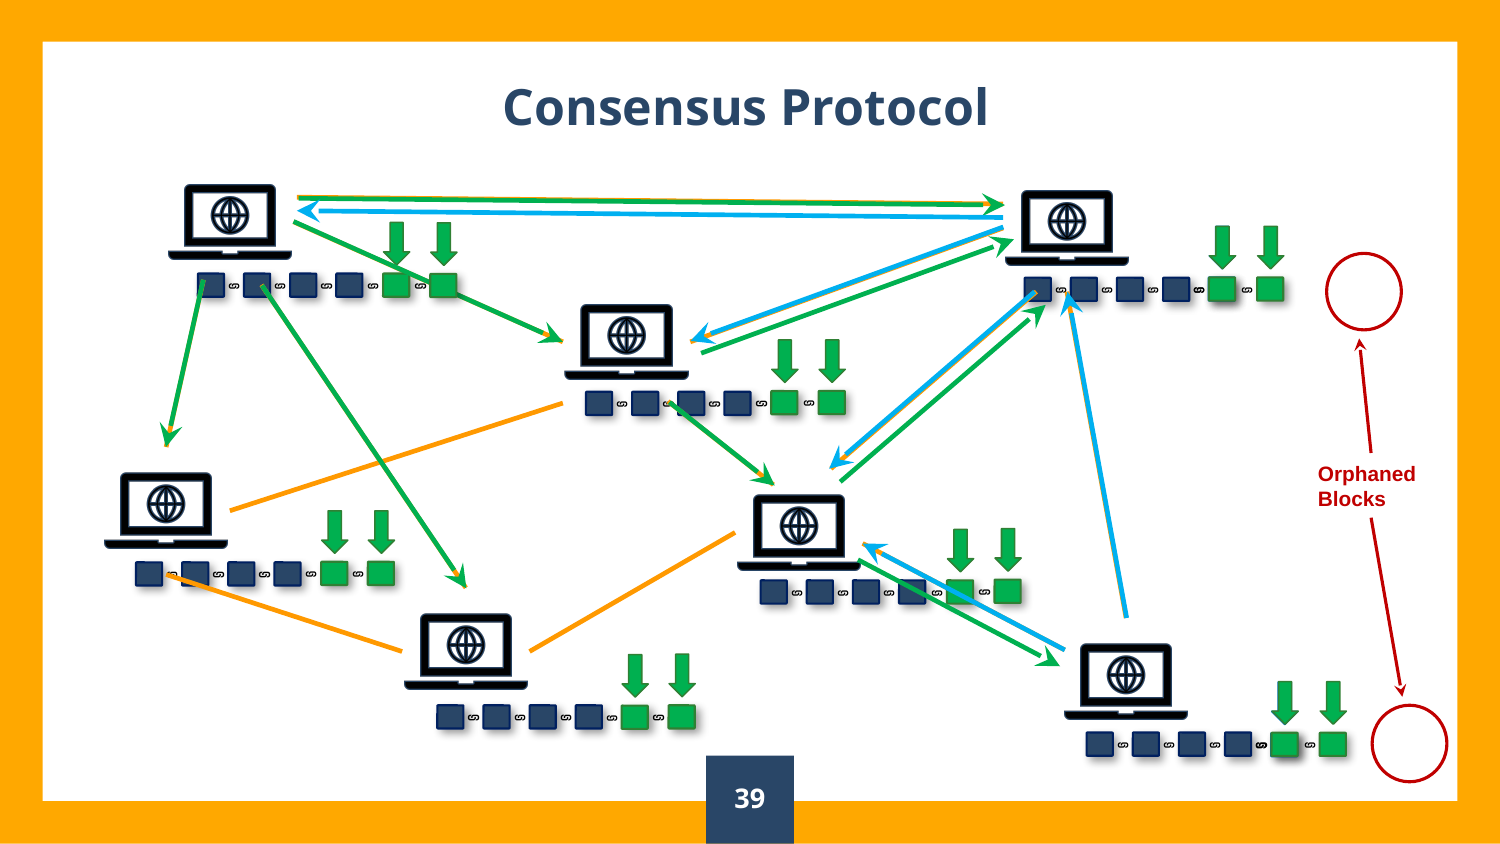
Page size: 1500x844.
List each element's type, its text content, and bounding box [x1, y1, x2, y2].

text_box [669, 401, 775, 486]
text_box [801, 339, 846, 415]
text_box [1370, 518, 1403, 697]
title Consensus Protocol [68, 54, 1424, 151]
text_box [1067, 291, 1127, 619]
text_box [828, 291, 1046, 482]
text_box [1254, 681, 1347, 757]
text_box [413, 222, 458, 298]
text_box Orphaned Blocks [1303, 452, 1440, 518]
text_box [754, 362, 796, 415]
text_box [1191, 226, 1284, 301]
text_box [690, 226, 1015, 354]
slide_number 39 [705, 764, 794, 844]
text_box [857, 543, 1066, 667]
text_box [604, 654, 649, 729]
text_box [135, 273, 1252, 756]
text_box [165, 196, 1127, 652]
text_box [651, 653, 696, 729]
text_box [102, 157, 1191, 746]
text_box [977, 528, 1022, 603]
text_box [1370, 703, 1450, 784]
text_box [350, 510, 395, 586]
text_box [1358, 338, 1372, 454]
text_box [165, 221, 564, 589]
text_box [296, 198, 1006, 218]
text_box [930, 529, 974, 541]
text_box [1324, 251, 1404, 332]
